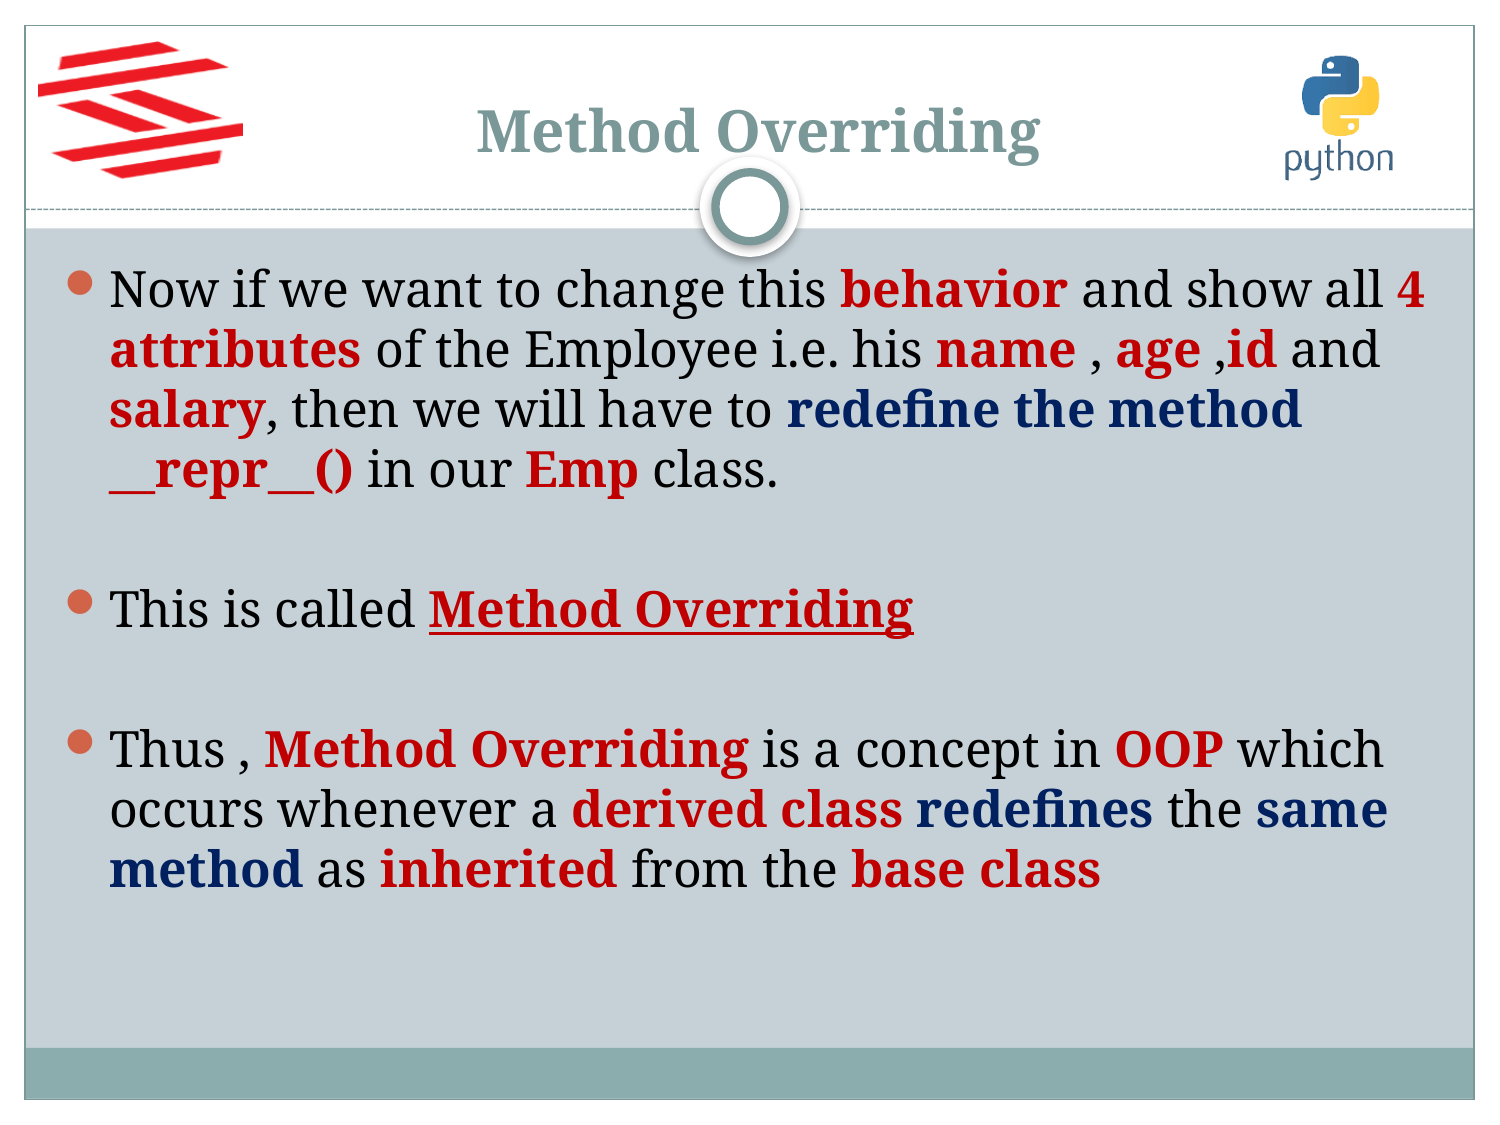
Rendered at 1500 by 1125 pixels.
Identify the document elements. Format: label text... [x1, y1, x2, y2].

list Now if we want to change this behavior and show all 4 attributes of the Employee i.e. his name , age ,id and salary, then we will have to redefine the method __repr__() in our Emp class. This is called Method Overriding Thus , Method Overriding is a concept in OOP which occurs whenever a derived class redefines the same method as inherited from the base class [49, 250, 1445, 1047]
picture [1206, 53, 1471, 186]
picture [37, 40, 243, 185]
title Method Overriding [248, 46, 1459, 172]
